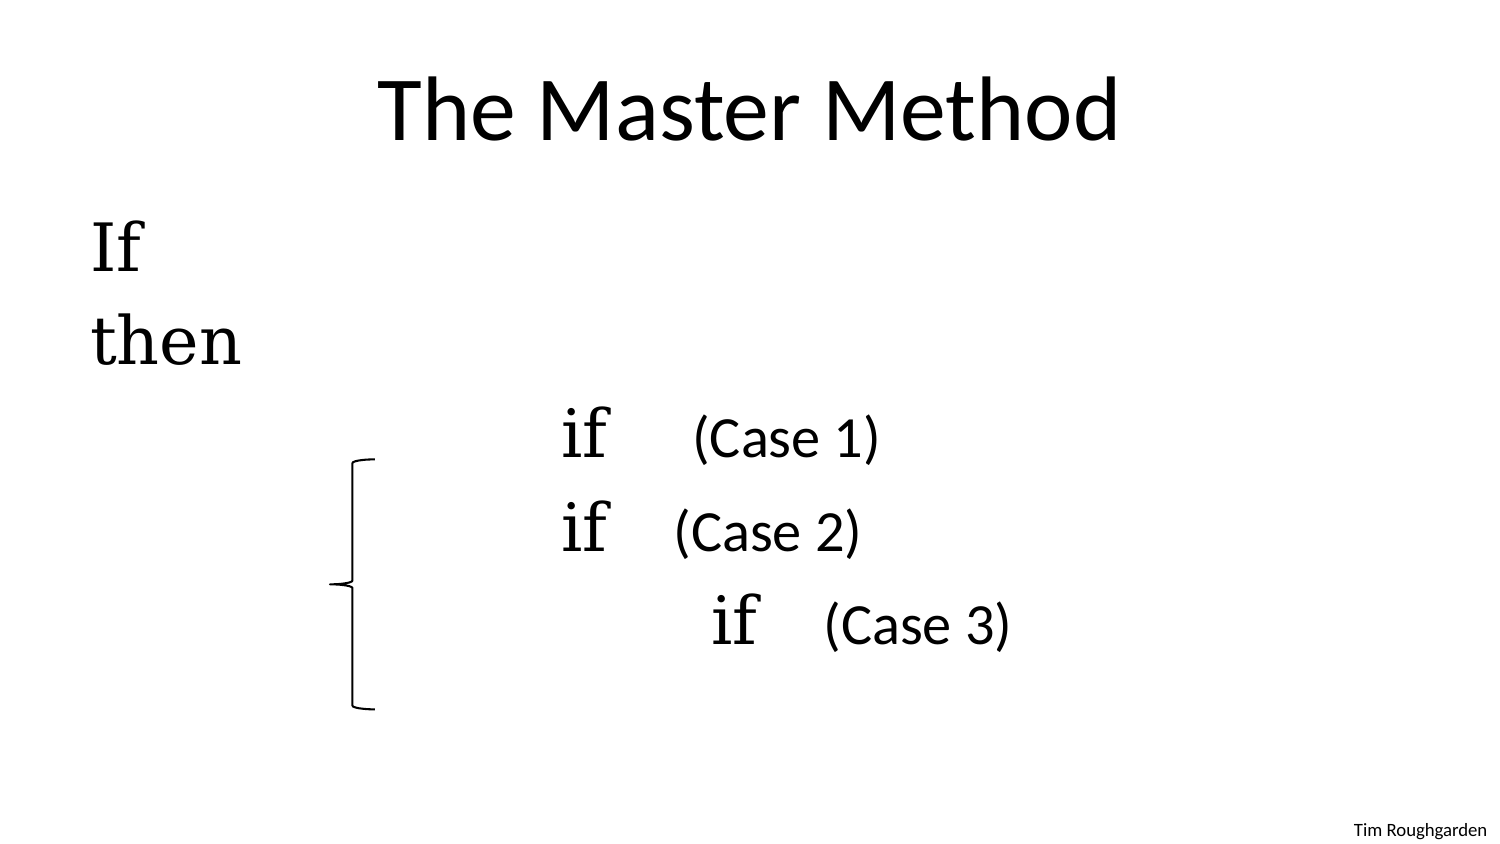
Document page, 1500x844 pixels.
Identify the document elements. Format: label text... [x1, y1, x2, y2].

text_box [329, 458, 375, 711]
title The Master Method [75, 33, 1425, 175]
